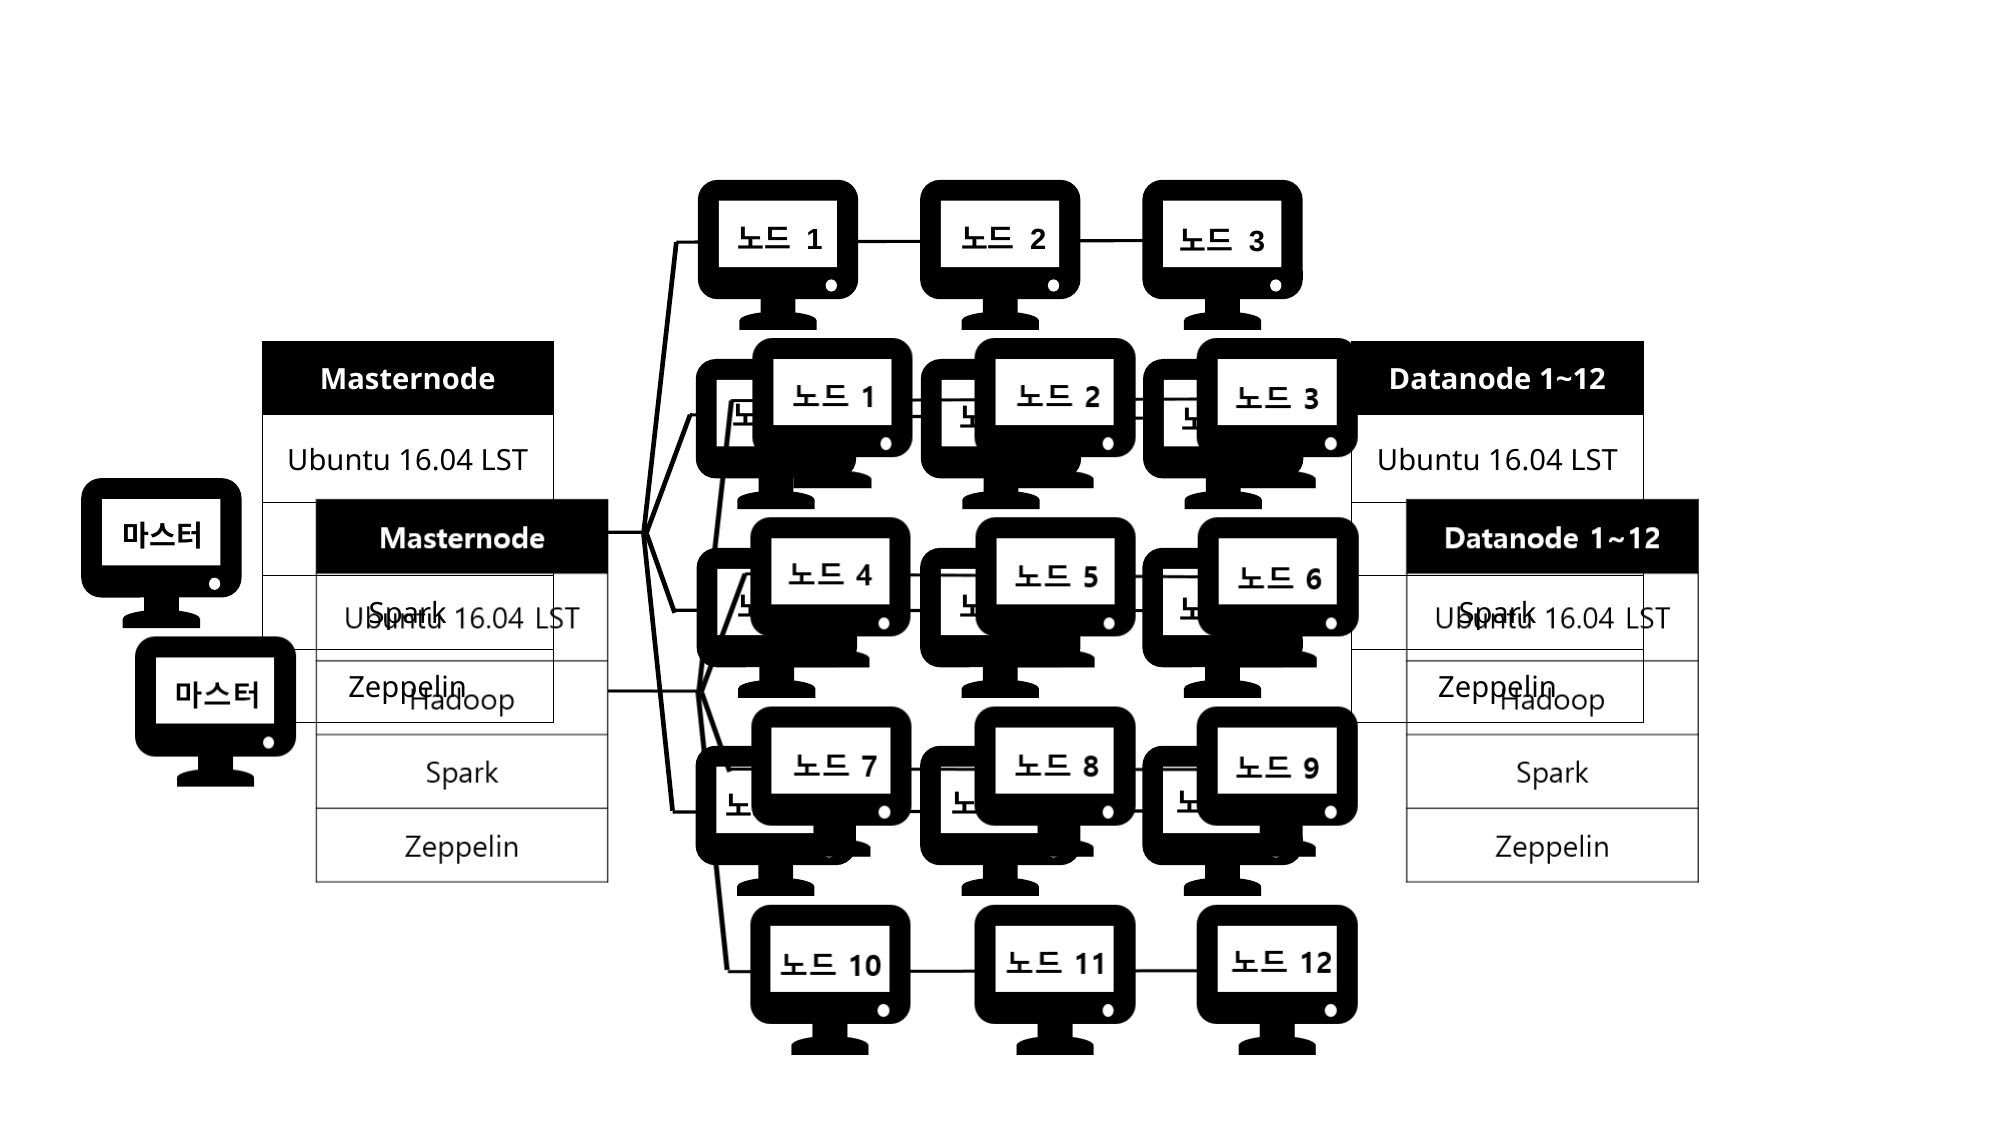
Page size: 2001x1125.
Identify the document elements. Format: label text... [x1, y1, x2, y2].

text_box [81, 478, 132, 629]
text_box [690, 179, 1313, 338]
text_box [643, 242, 677, 338]
picture [132, 338, 1700, 1055]
text_box 마스터 [77, 509, 81, 560]
